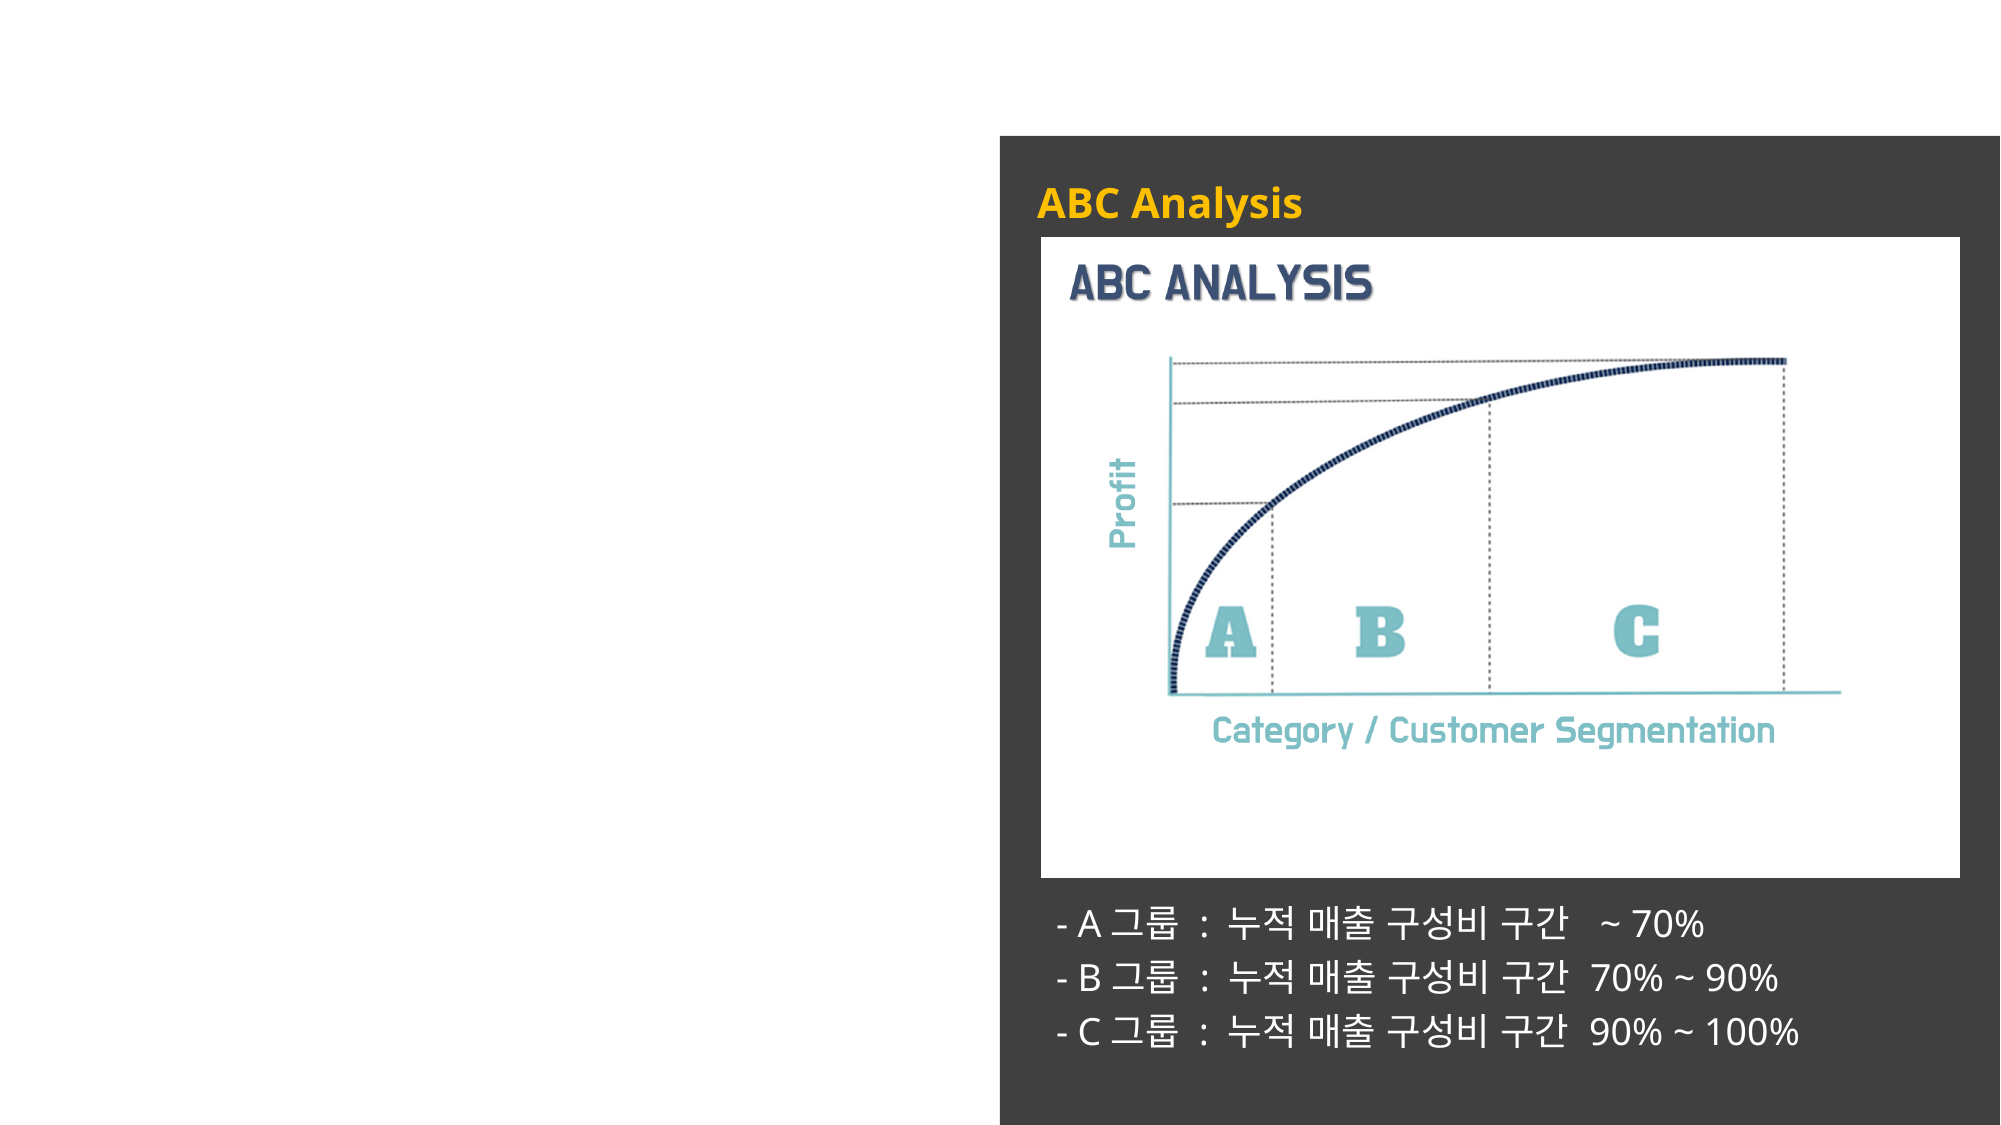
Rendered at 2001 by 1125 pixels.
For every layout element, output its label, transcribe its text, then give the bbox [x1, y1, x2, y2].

text_box ABC Analysis [1022, 159, 1968, 235]
text_box [999, 135, 2000, 1125]
picture [1040, 237, 1960, 879]
text_box - A그룹 : 누적 매출 구성비 구간 ~ 70% - B그룹 : 누적 매출 구성비 구간 70% ~ 90% - C그룹 : 누적 매출 구성비 구간 90% ~ 100% [1041, 884, 1987, 1061]
